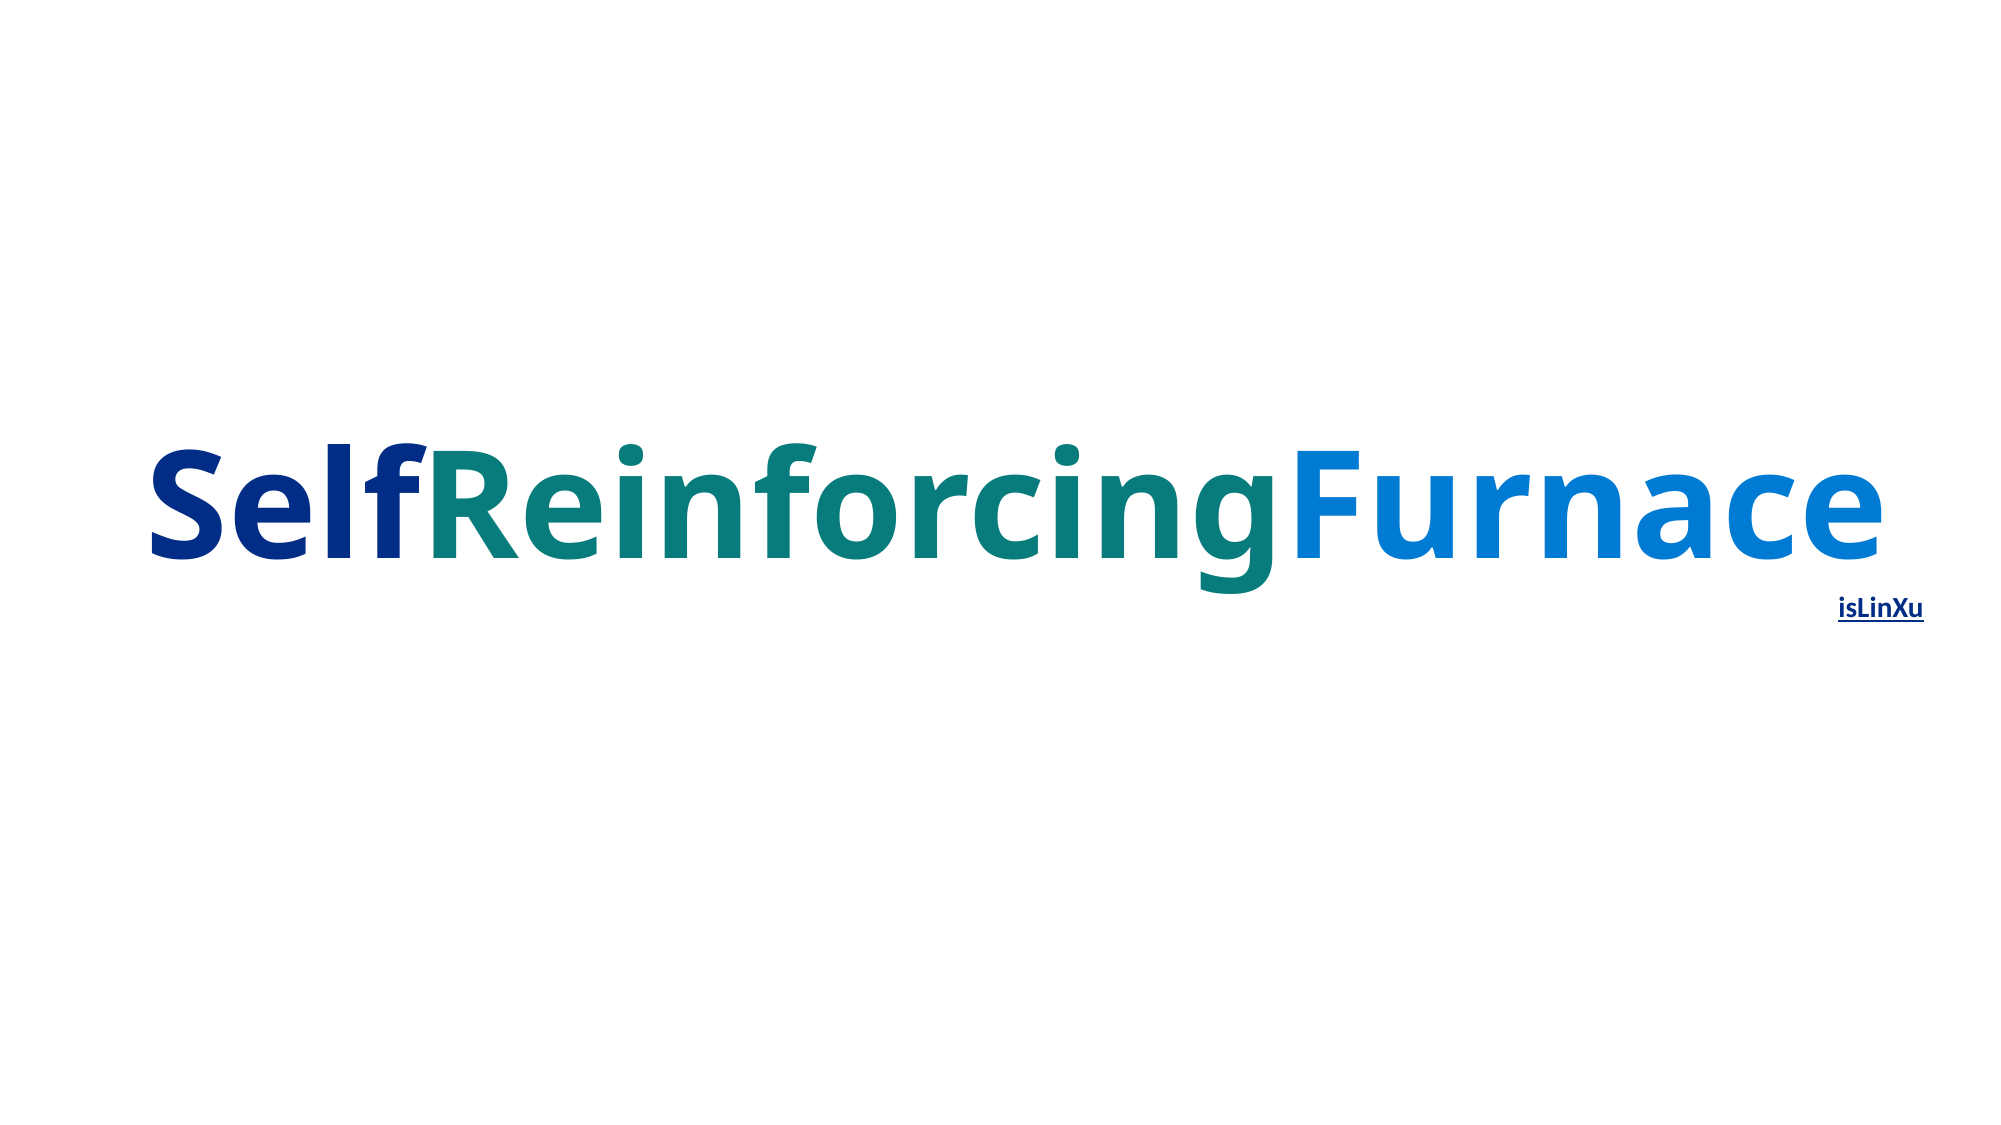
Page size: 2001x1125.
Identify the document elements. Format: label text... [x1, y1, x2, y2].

text_box SelfReinforcingFurnace isLinXu [95, 401, 1939, 631]
